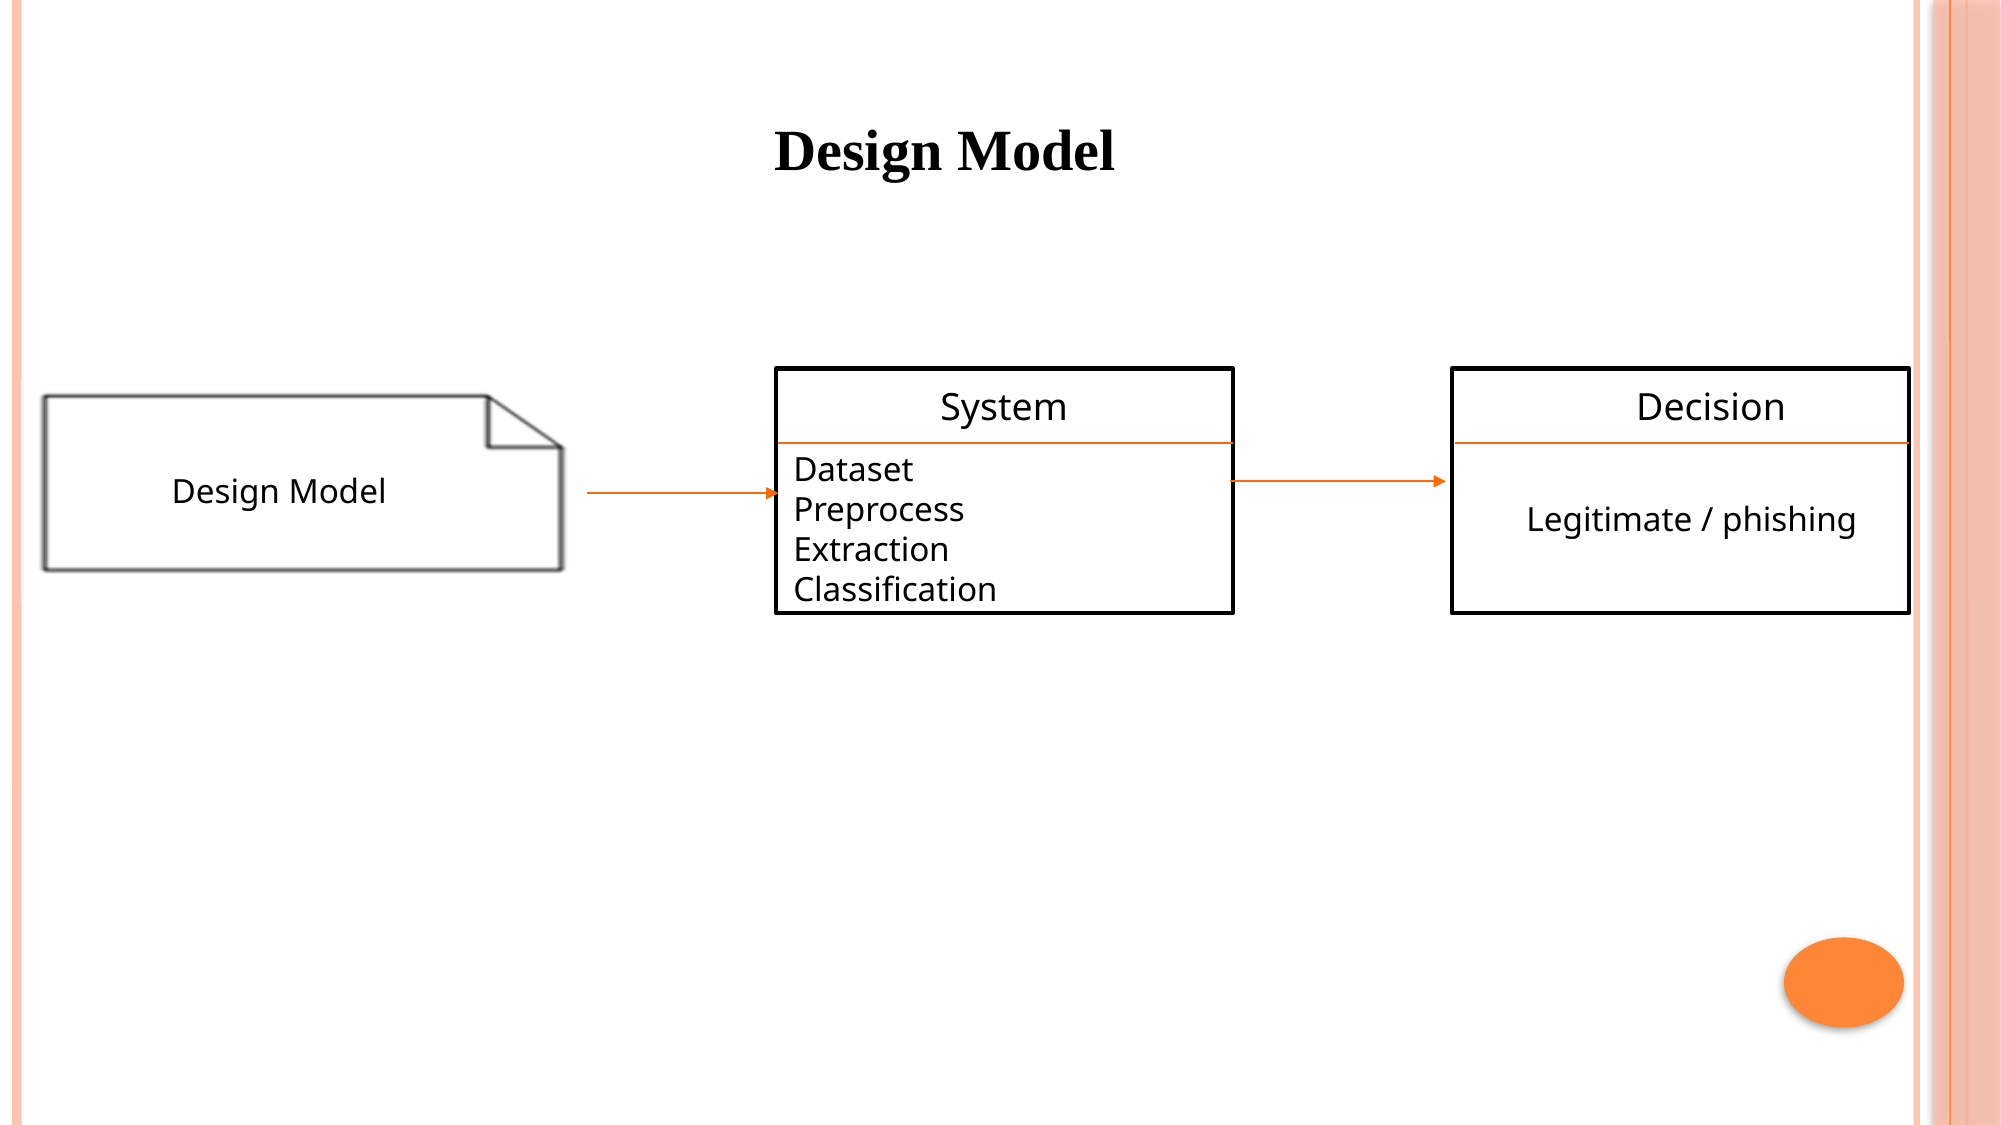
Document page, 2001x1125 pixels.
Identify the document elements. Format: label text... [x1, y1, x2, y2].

text_box [774, 501, 778, 615]
text_box Legitimate / phishing [1422, 490, 1963, 546]
text_box [774, 366, 1235, 491]
text_box [1450, 366, 1911, 490]
text_box Decision [1519, 375, 1904, 436]
text_box [1163, 448, 1235, 615]
text_box [1450, 546, 1911, 615]
text_box Dataset Preprocess Extraction Classification [778, 451, 1163, 616]
picture [21, 379, 587, 603]
text_box System [778, 375, 1230, 436]
text_box Design Model [578, 104, 1312, 190]
